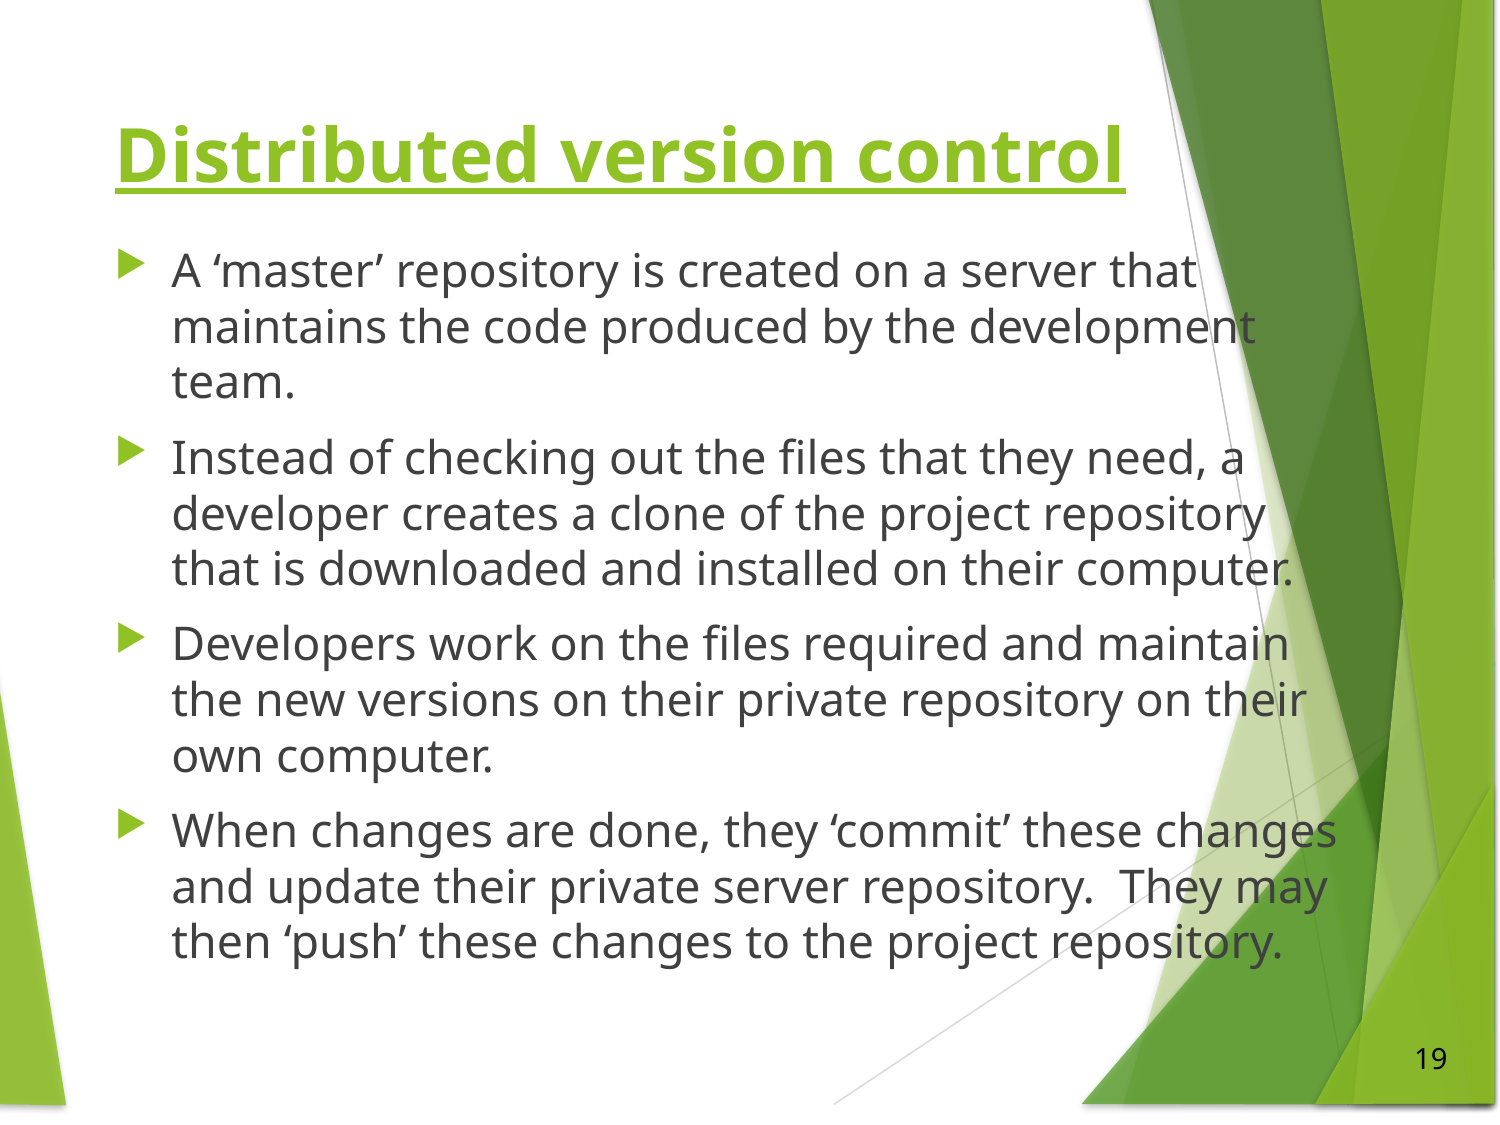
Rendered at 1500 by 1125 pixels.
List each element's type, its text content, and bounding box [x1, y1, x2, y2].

list A ‘master’ repository is created on a server that maintains the code produced by the development team. Instead of checking out the files that they need, a developer creates a clone of the project repository that is downloaded and installed on their computer. Developers work on the files required and maintain the new versions on their private repository on their own computer. When changes are done, they ‘commit’ these changes and update their private server repository. They may then ‘push’ these changes to the project repository. [99, 233, 1379, 992]
slide_number 19 [1378, 1030, 1463, 1091]
title Distributed version control [99, 99, 1361, 233]
